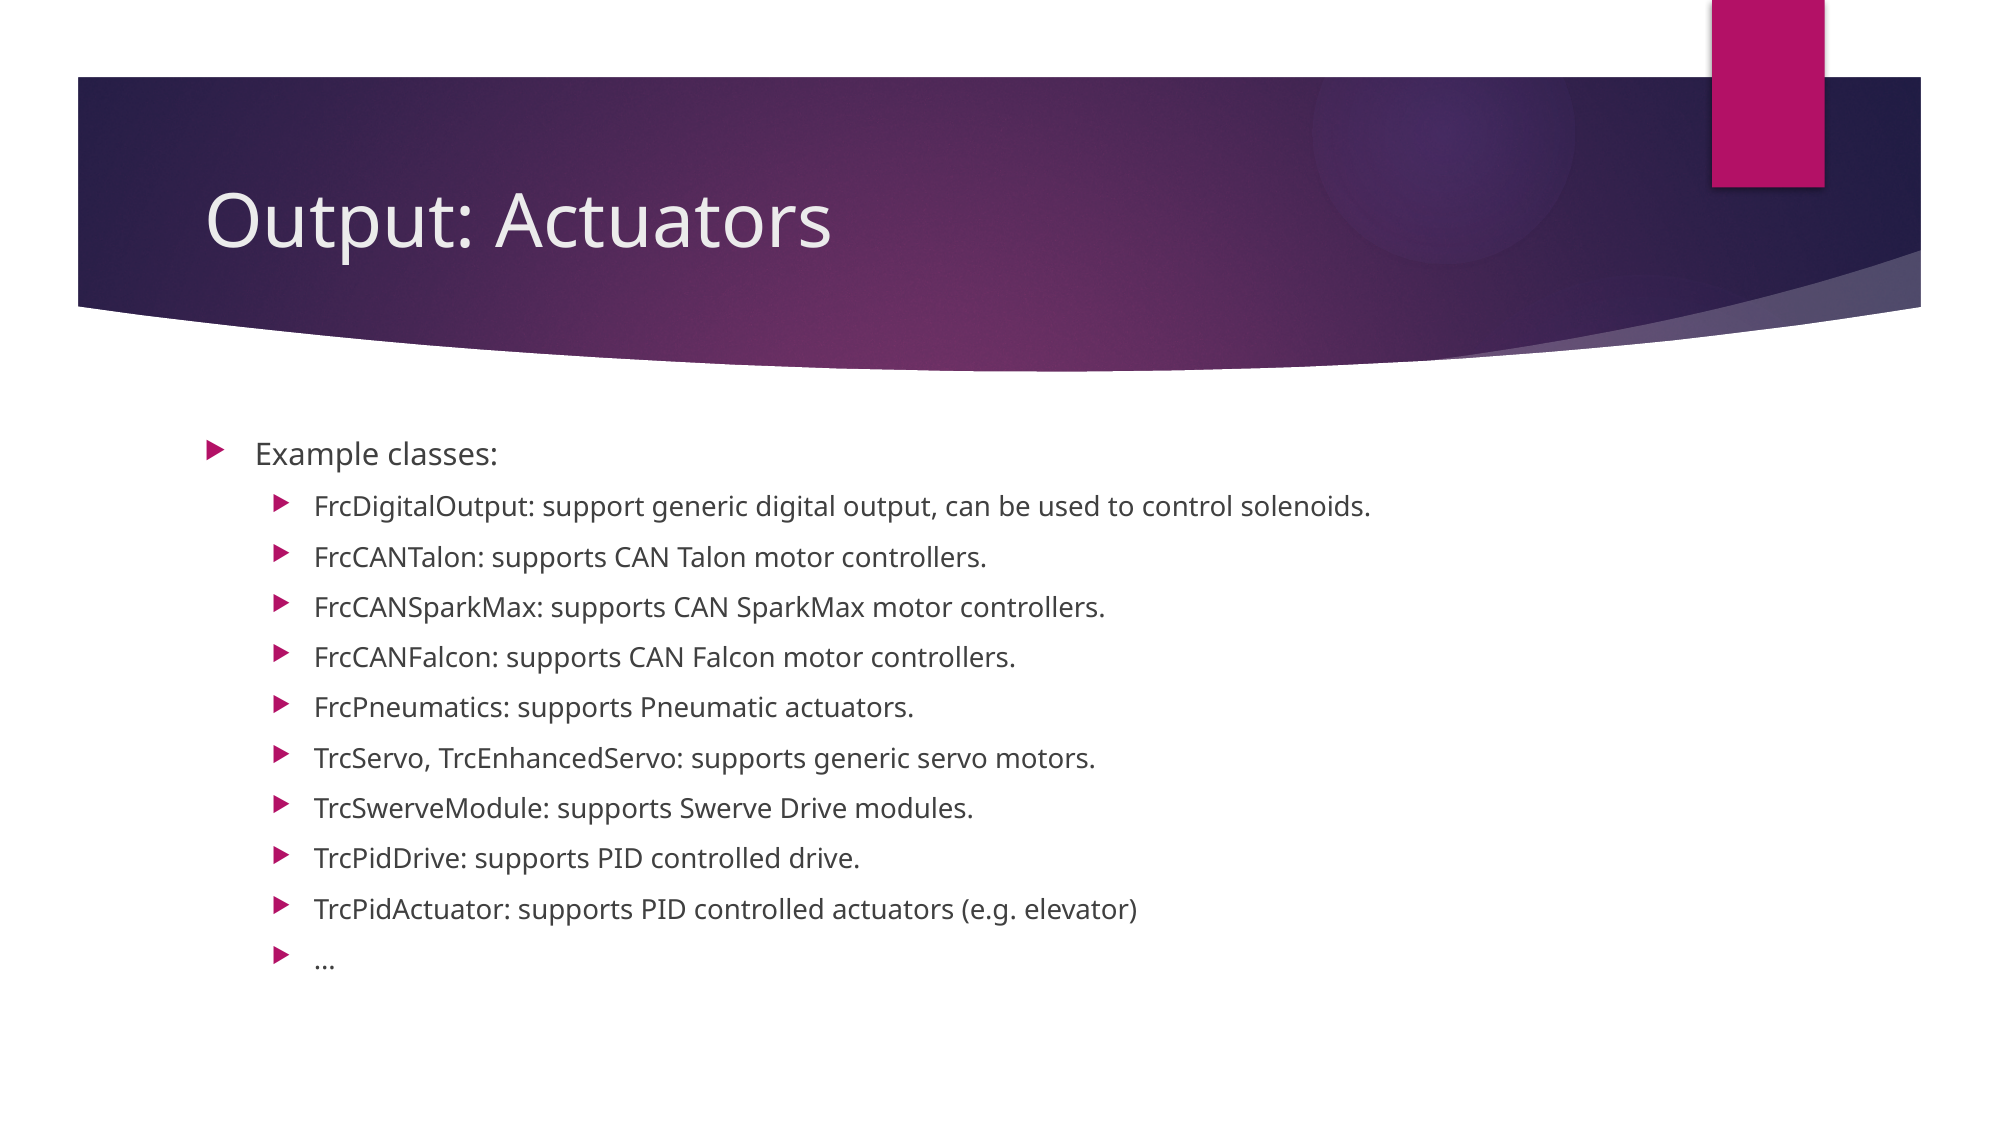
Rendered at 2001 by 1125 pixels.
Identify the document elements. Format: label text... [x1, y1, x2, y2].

list Example classes: FrcDigitalOutput: support generic digital output, can be used to control solenoids. FrcCANTalon: supports CAN Talon motor controllers. FrcCANSparkMax: supports CAN SparkMax motor controllers. FrcCANFalcon: supports CAN Falcon motor controllers. FrcPneumatics: supports Pneumatic actuators. TrcServo, TrcEnhancedServo: supports generic servo motors. TrcSwerveModule: supports Swerve Drive modules. TrcPidDrive: supports PID controlled drive. TrcPidActuator: supports PID controlled actuators (e.g. elevator) … [189, 427, 1638, 988]
title Output: Actuators [189, 159, 1627, 276]
